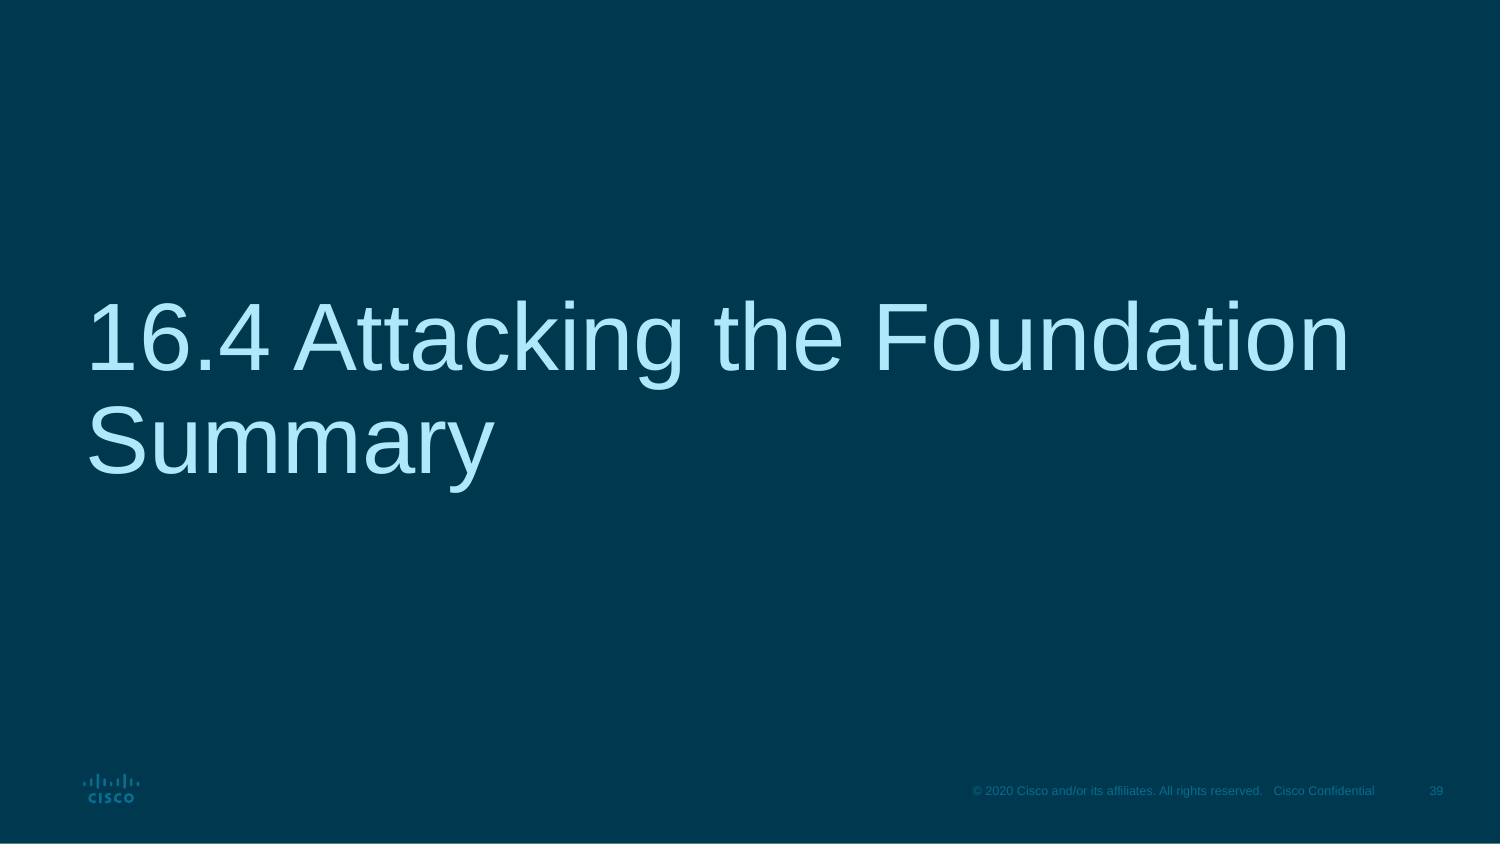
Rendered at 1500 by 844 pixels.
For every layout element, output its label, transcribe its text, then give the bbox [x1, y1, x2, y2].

title 16.4 Attacking the Foundation Summary [70, 278, 1477, 503]
